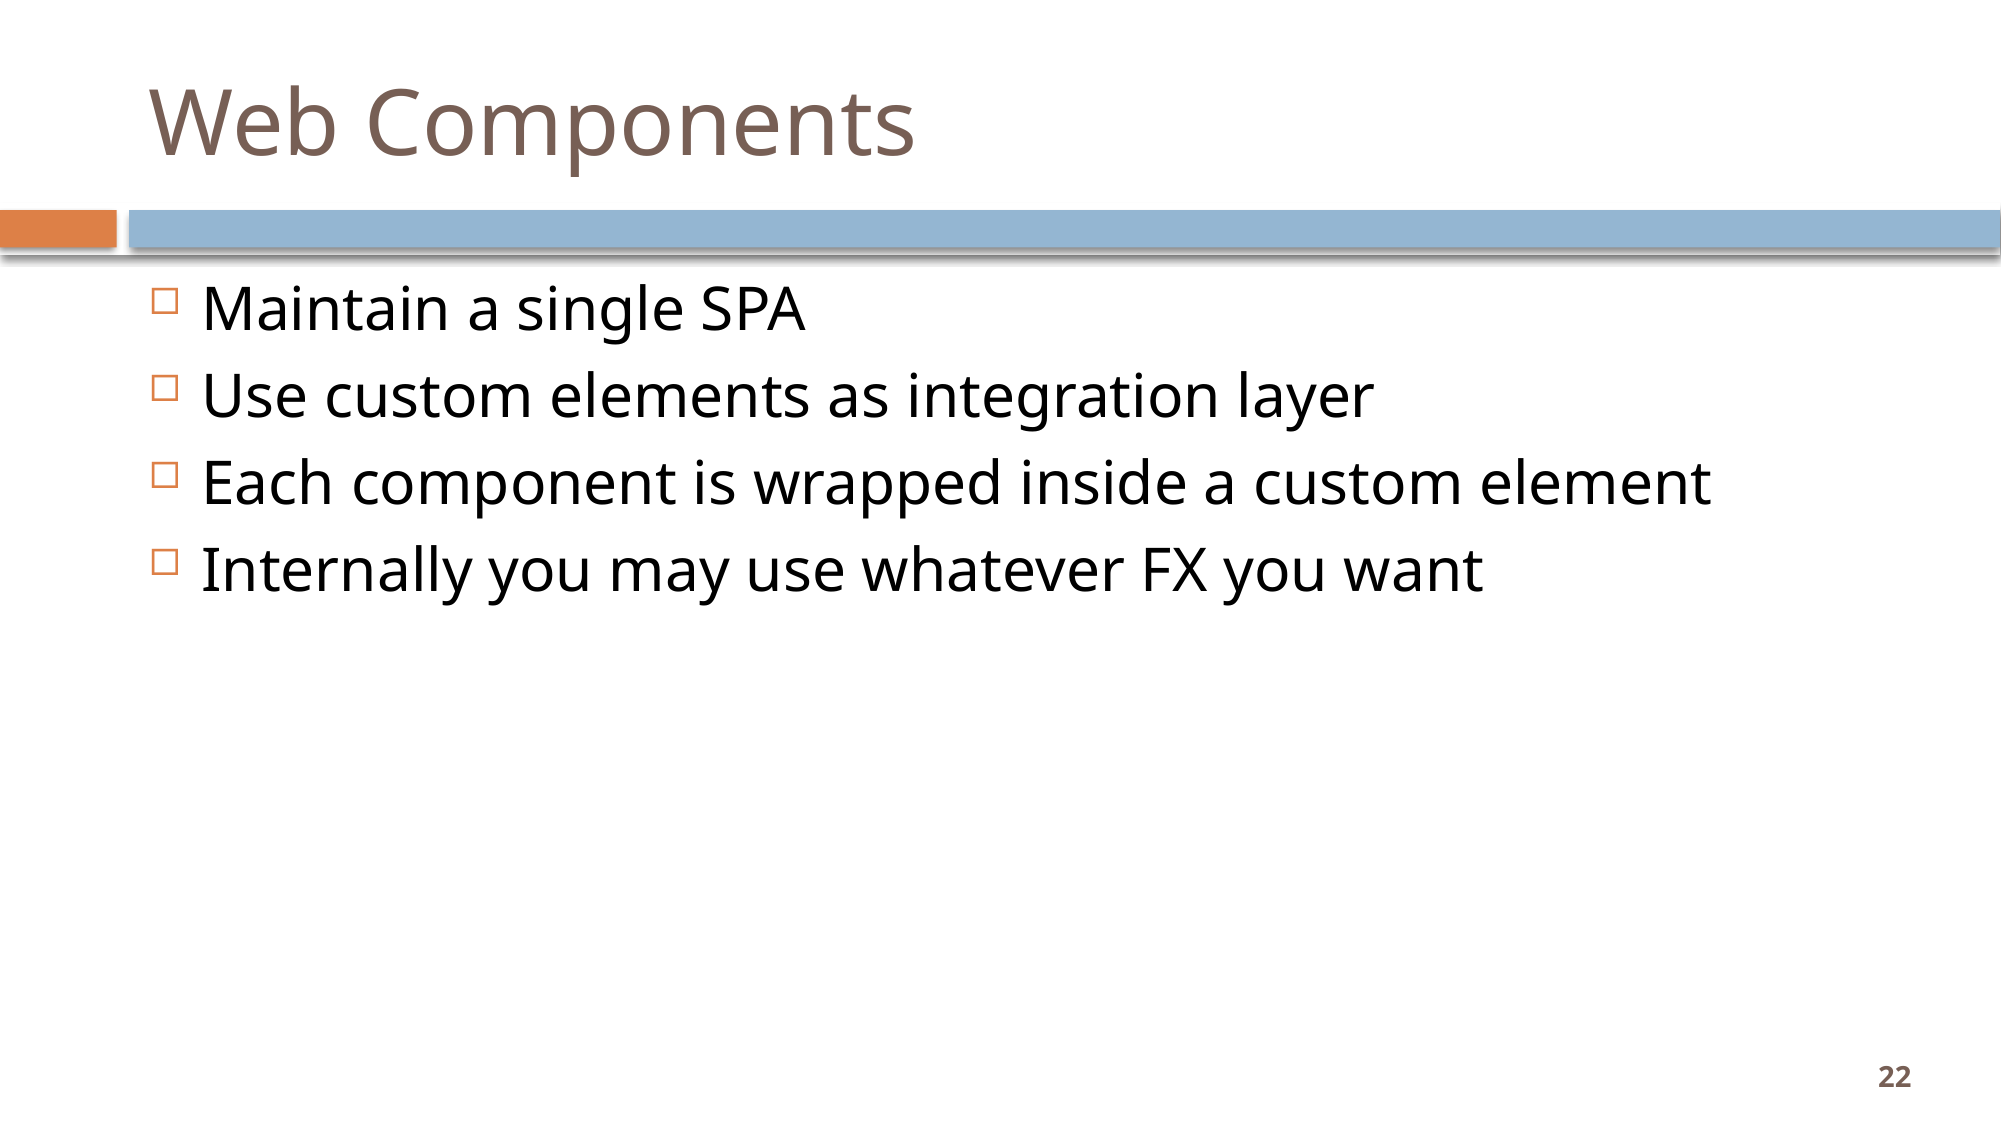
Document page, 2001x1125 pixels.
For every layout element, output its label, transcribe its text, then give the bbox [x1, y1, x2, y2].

list Maintain a single SPA Use custom elements as integration layer Each component is wrapped inside a custom element Internally you may use whatever FX you want [133, 262, 1918, 1000]
title Web Components [133, 37, 1918, 200]
